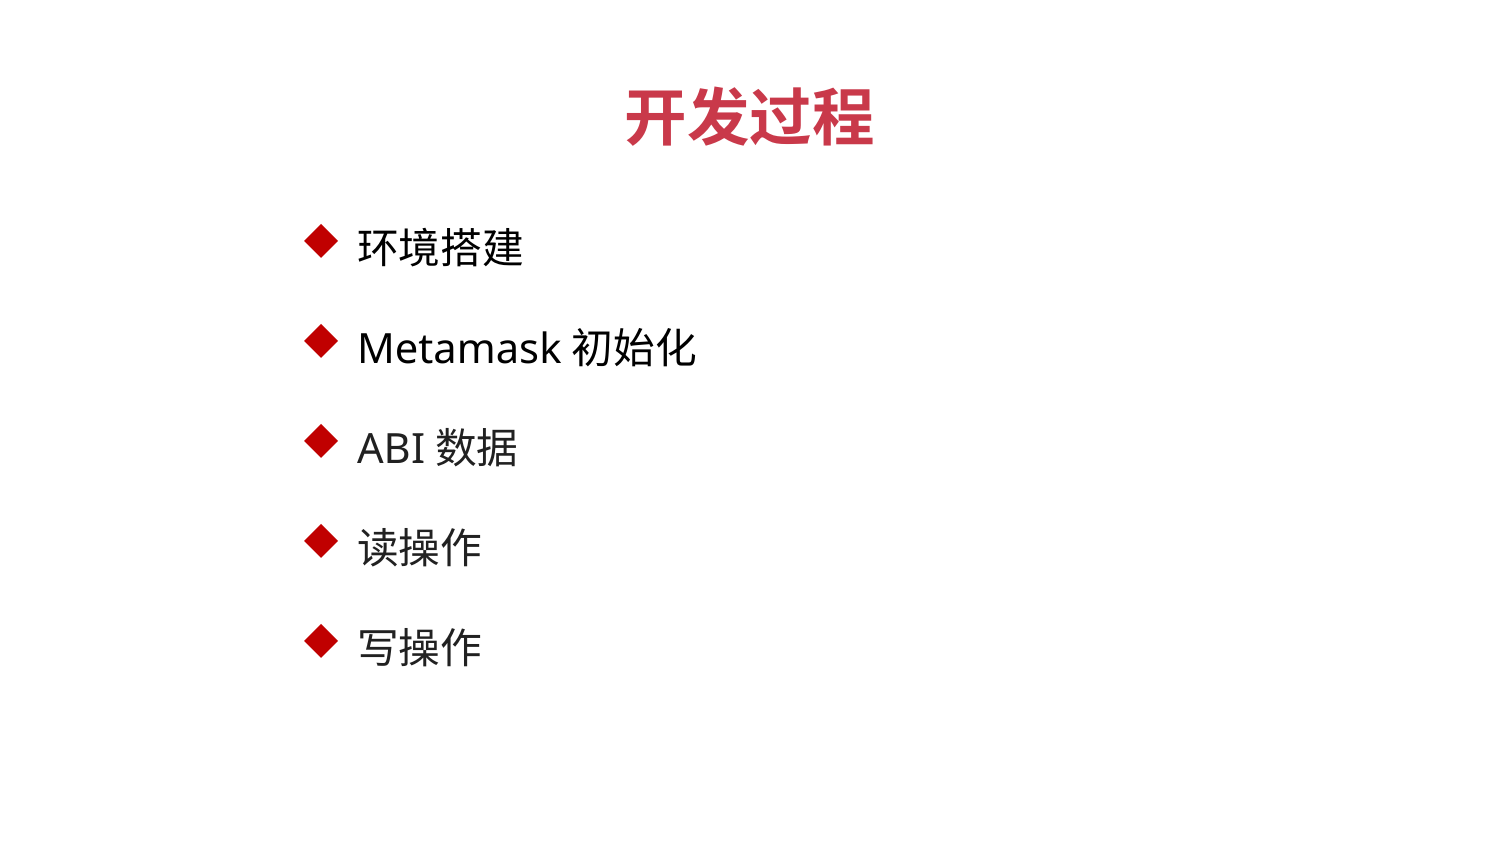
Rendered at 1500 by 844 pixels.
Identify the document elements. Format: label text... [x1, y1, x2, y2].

text_box 环境搭建 Metamask初始化 ABI数据 读操作 写操作 [242, 380, 1500, 464]
text_box 开发过程 [609, 70, 891, 161]
